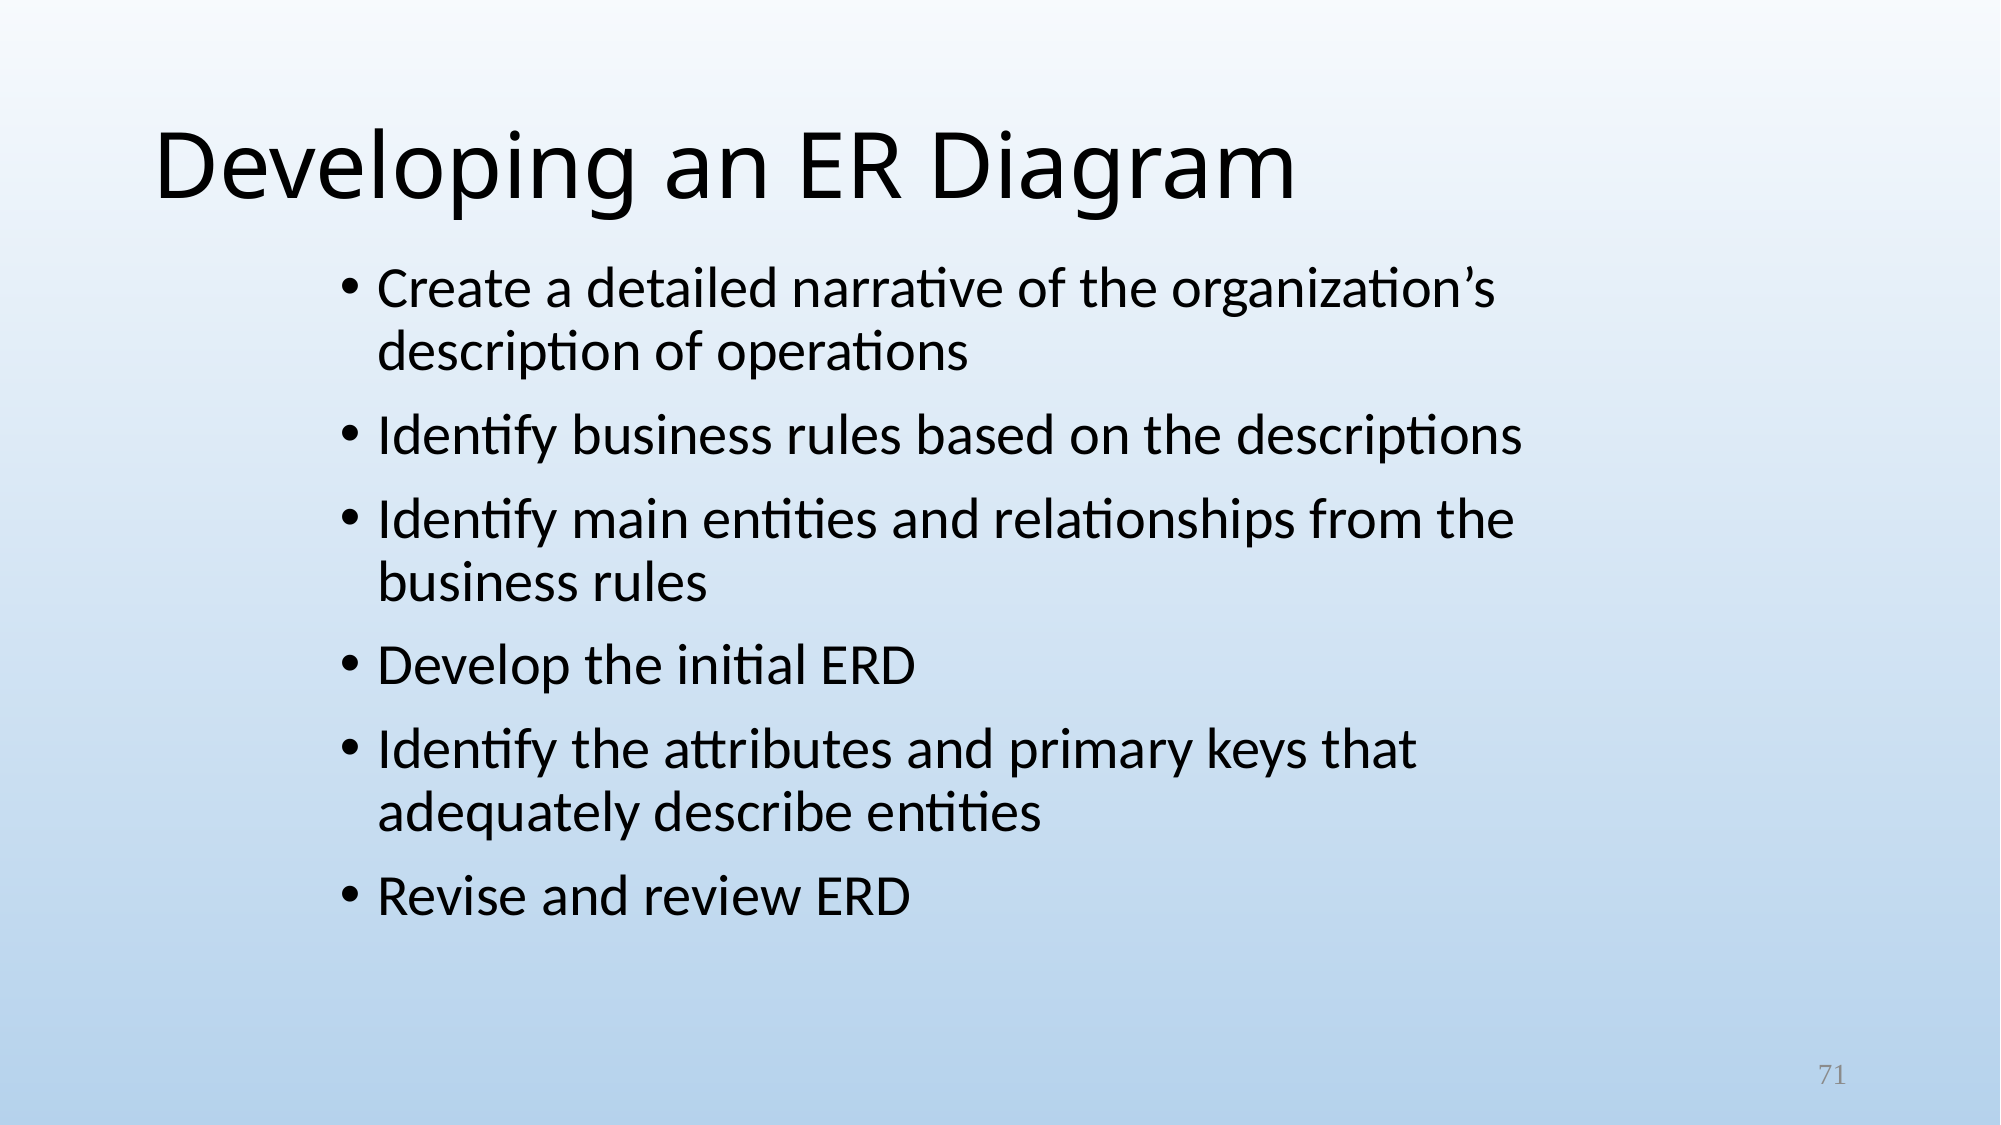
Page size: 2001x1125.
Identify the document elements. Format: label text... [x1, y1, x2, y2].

slide_number 71 [1412, 1042, 1863, 1103]
list Create a detailed narrative of the organization’s description of operations Identify business rules based on the descriptions Identify main entities and relationships from the business rules Develop the initial ERD Identify the attributes and primary keys that adequately describe entities Revise and review ERD [324, 249, 1675, 1000]
title Developing an ER Diagram [137, 59, 1863, 278]
